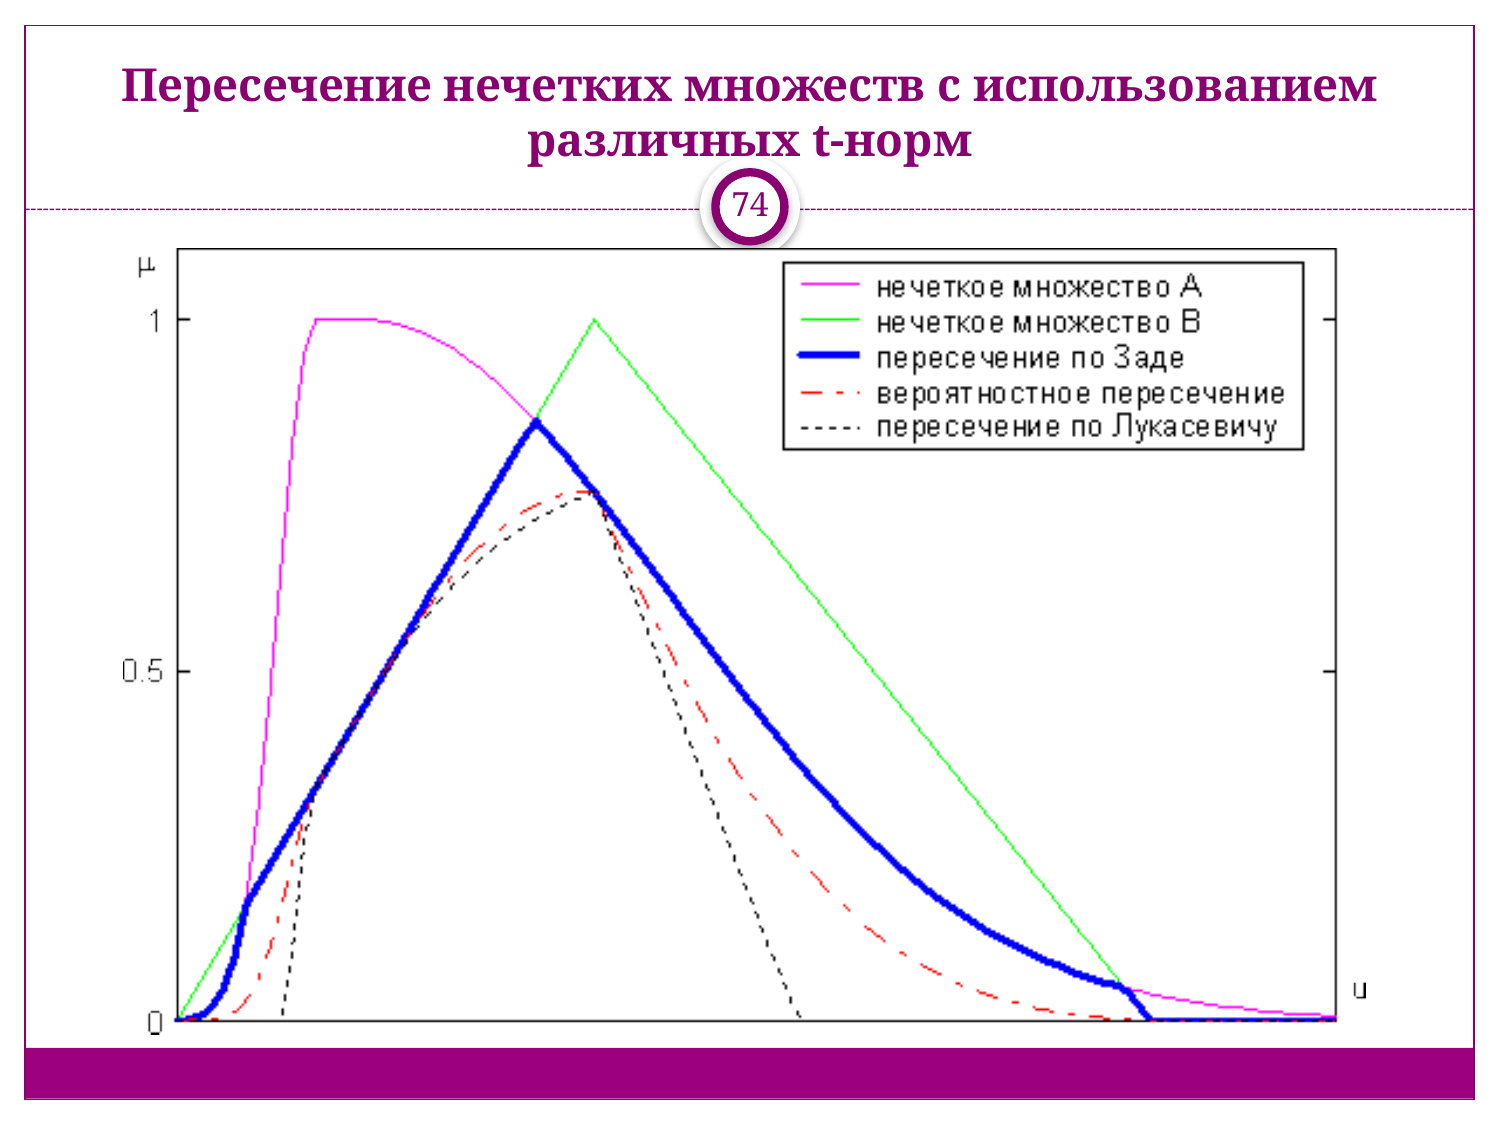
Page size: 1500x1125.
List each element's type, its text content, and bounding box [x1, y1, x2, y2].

picture [123, 248, 1367, 1036]
slide_number 74 [712, 169, 788, 243]
title Пересечение нечетких множеств с использованием различных t-норм [49, 48, 1450, 173]
